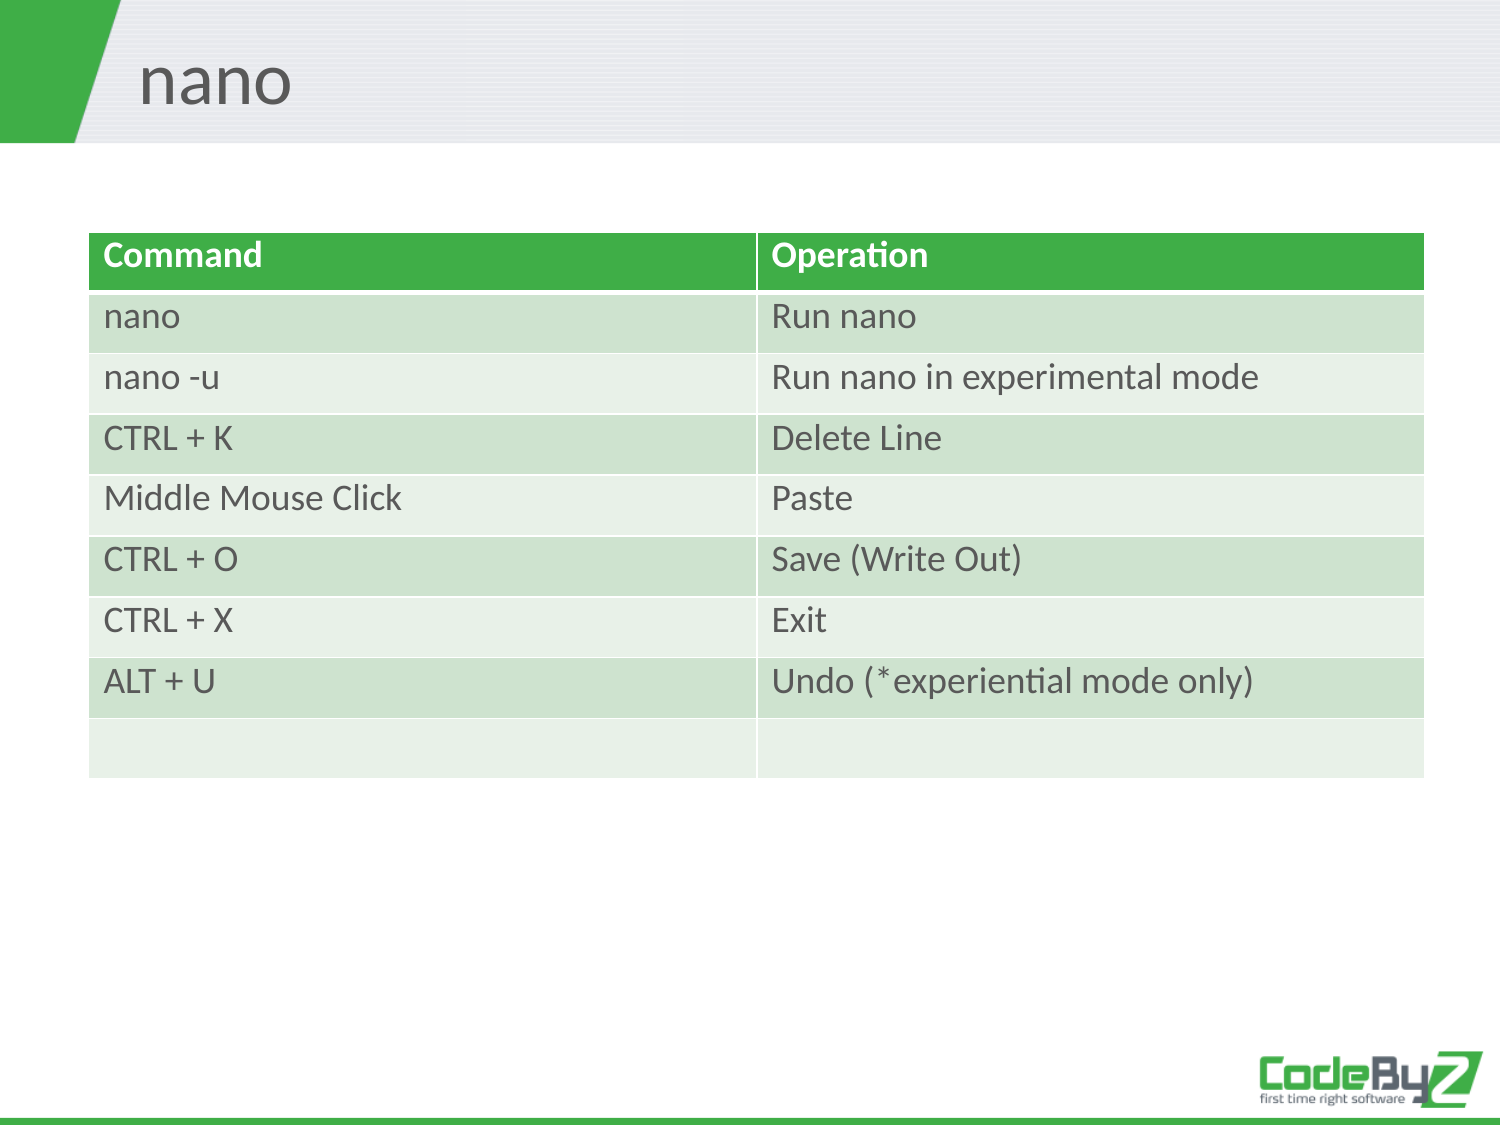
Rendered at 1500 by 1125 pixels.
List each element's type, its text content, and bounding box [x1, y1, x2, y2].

table_cell ALT + U [89, 658, 756, 718]
table_cell Delete Line [758, 415, 1424, 474]
table_header Command [89, 233, 756, 290]
table_cell nano [89, 295, 756, 353]
table_cell [758, 719, 1424, 778]
picture [0, 0, 1500, 1117]
table_cell Exit [758, 598, 1424, 657]
table_cell Run nano [758, 295, 1424, 353]
table_cell CTRL + O [89, 537, 756, 596]
table_cell Middle Mouse Click [89, 476, 756, 535]
table_header Operation [758, 233, 1424, 290]
table_cell Run nano in experimental mode [758, 354, 1424, 413]
title nano [123, 0, 1425, 149]
table_cell nano -u [89, 354, 756, 413]
table_cell CTRL + X [89, 598, 756, 657]
table_cell Save (Write Out) [758, 537, 1424, 596]
table_cell Paste [758, 476, 1424, 535]
table_cell [89, 719, 756, 778]
table_cell CTRL + K [89, 415, 756, 474]
table_cell Undo (*experiential mode only) [758, 658, 1424, 718]
